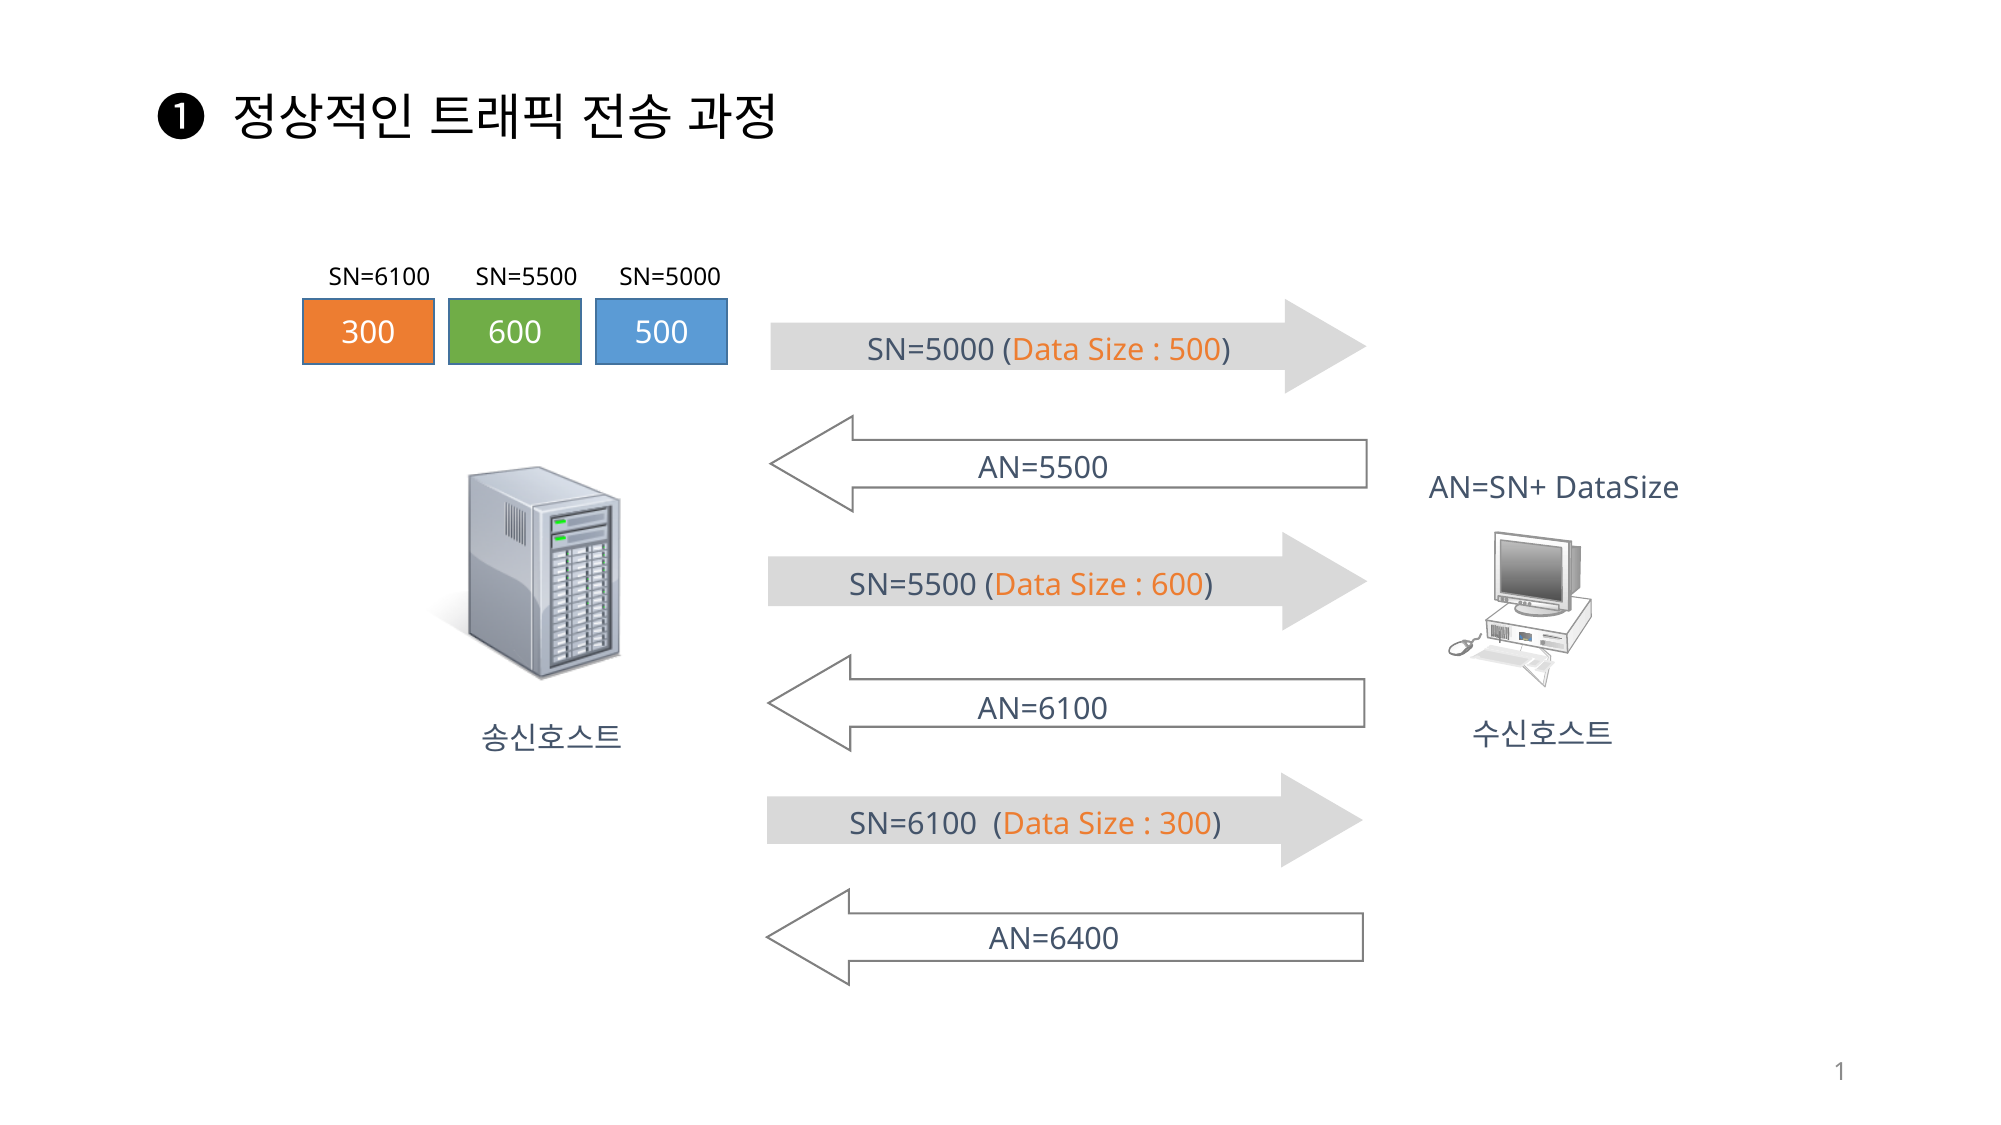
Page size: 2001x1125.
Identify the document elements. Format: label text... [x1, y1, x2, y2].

text_box [768, 531, 1368, 631]
picture [408, 459, 649, 688]
text_box AN=5500 [963, 440, 1140, 492]
text_box SN=6100 (Data Size : 300) [834, 796, 1245, 849]
text_box SN=5000 [604, 253, 737, 298]
text_box [1151, 912, 1364, 962]
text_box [1448, 532, 1592, 687]
text_box SN=6100 [313, 253, 446, 298]
text_box [768, 414, 1368, 514]
text_box [766, 653, 1366, 753]
slide_number 1 [1412, 1042, 1863, 1103]
text_box AN=SN+ DataSize [1414, 460, 1695, 513]
title ❶ 정상적인 트래픽 전송 과정 [142, 85, 1337, 165]
text_box AN=6400 [974, 911, 1151, 964]
text_box SN=5500 [460, 253, 593, 298]
text_box AN=6100 [962, 681, 1140, 733]
text_box 300 [302, 298, 435, 365]
text_box SN=5500 (Data Size : 600) [834, 557, 1236, 610]
text_box 600 [448, 298, 582, 365]
text_box SN=5000 (Data Size : 500) [852, 322, 1254, 375]
text_box 송신호스트 [466, 711, 647, 764]
text_box 500 [595, 298, 728, 365]
text_box 수신호스트 [1457, 707, 1638, 759]
text_box [766, 770, 1366, 870]
text_box [764, 887, 974, 987]
text_box [769, 296, 1369, 396]
